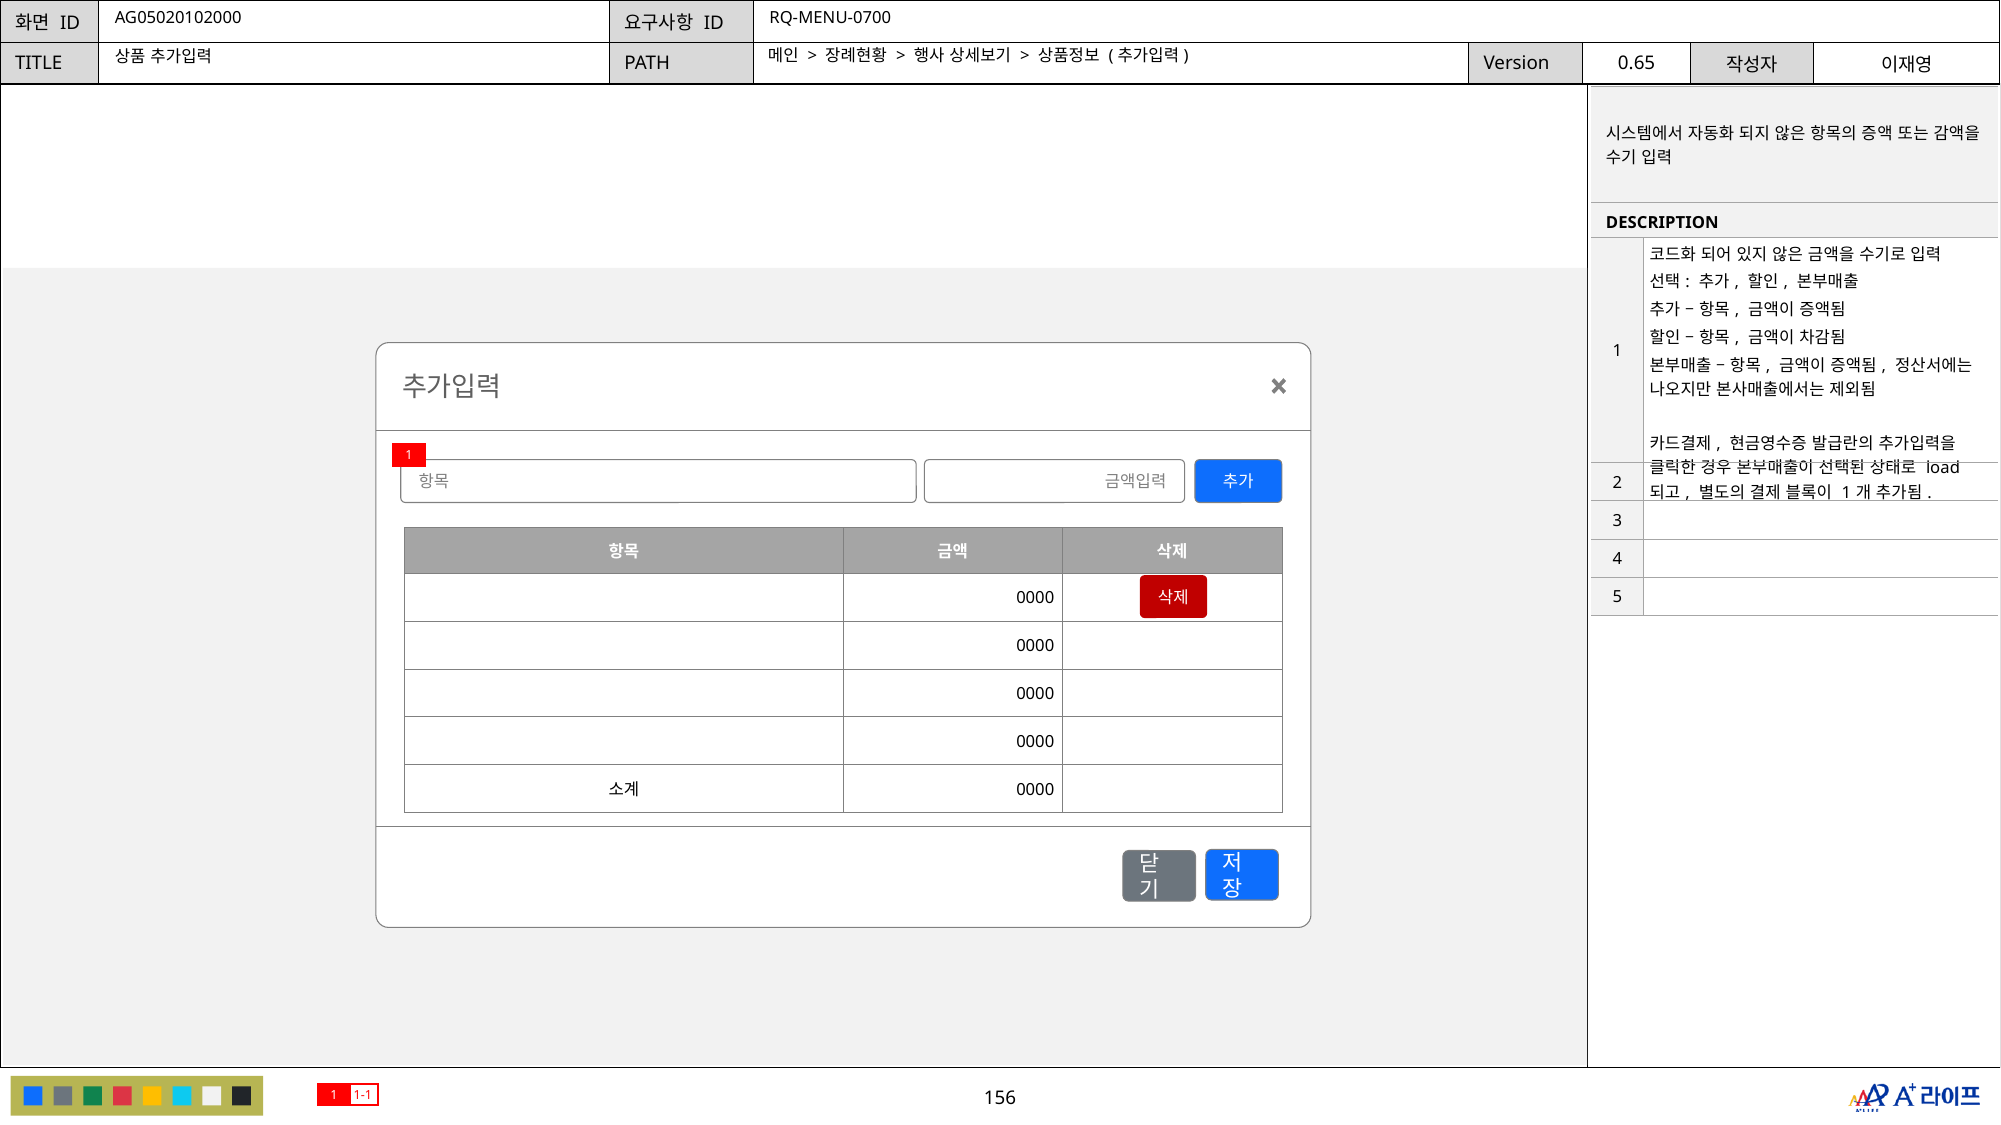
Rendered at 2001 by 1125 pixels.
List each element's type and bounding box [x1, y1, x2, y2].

table_cell [1644, 540, 1998, 577]
table_cell [1591, 578, 1643, 615]
text_box [317, 1083, 379, 1106]
table_cell [1591, 501, 1643, 539]
picture [1848, 1083, 1980, 1112]
table_cell [1644, 578, 1998, 615]
table_cell [1591, 203, 1998, 237]
text_box [375, 342, 1311, 928]
table_cell [1591, 238, 1643, 462]
table_cell [1591, 540, 1643, 577]
table_cell [1644, 238, 1998, 462]
table_cell [1591, 463, 1643, 500]
table_cell [1644, 463, 1998, 500]
list [99, 41, 607, 72]
table_header [1591, 87, 1998, 202]
list [753, 39, 1465, 75]
list [754, 1, 1999, 37]
table_cell [1644, 501, 1998, 539]
list [99, 1, 610, 37]
